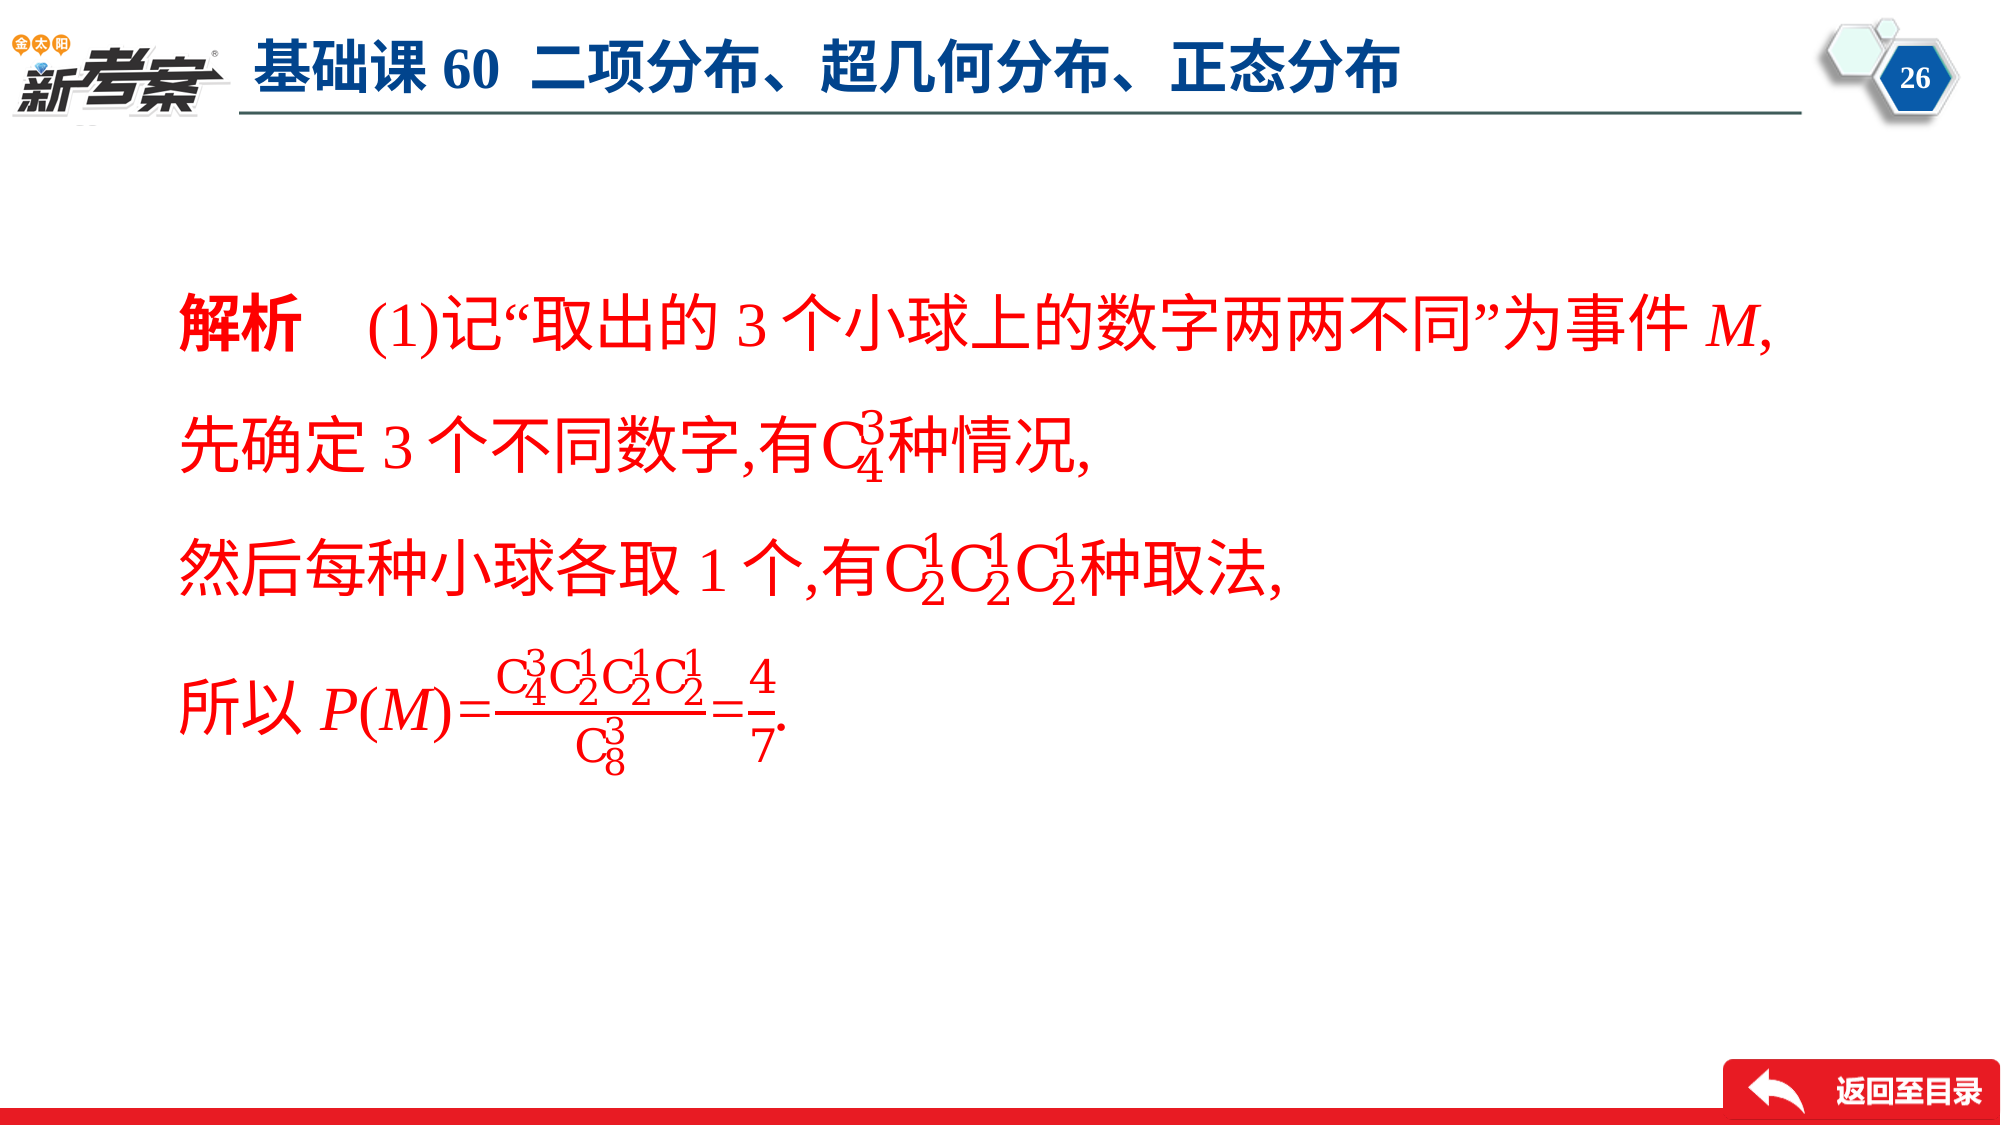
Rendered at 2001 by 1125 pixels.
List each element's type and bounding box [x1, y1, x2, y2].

picture [0, 0, 2001, 1125]
text_box [178, 259, 1881, 927]
